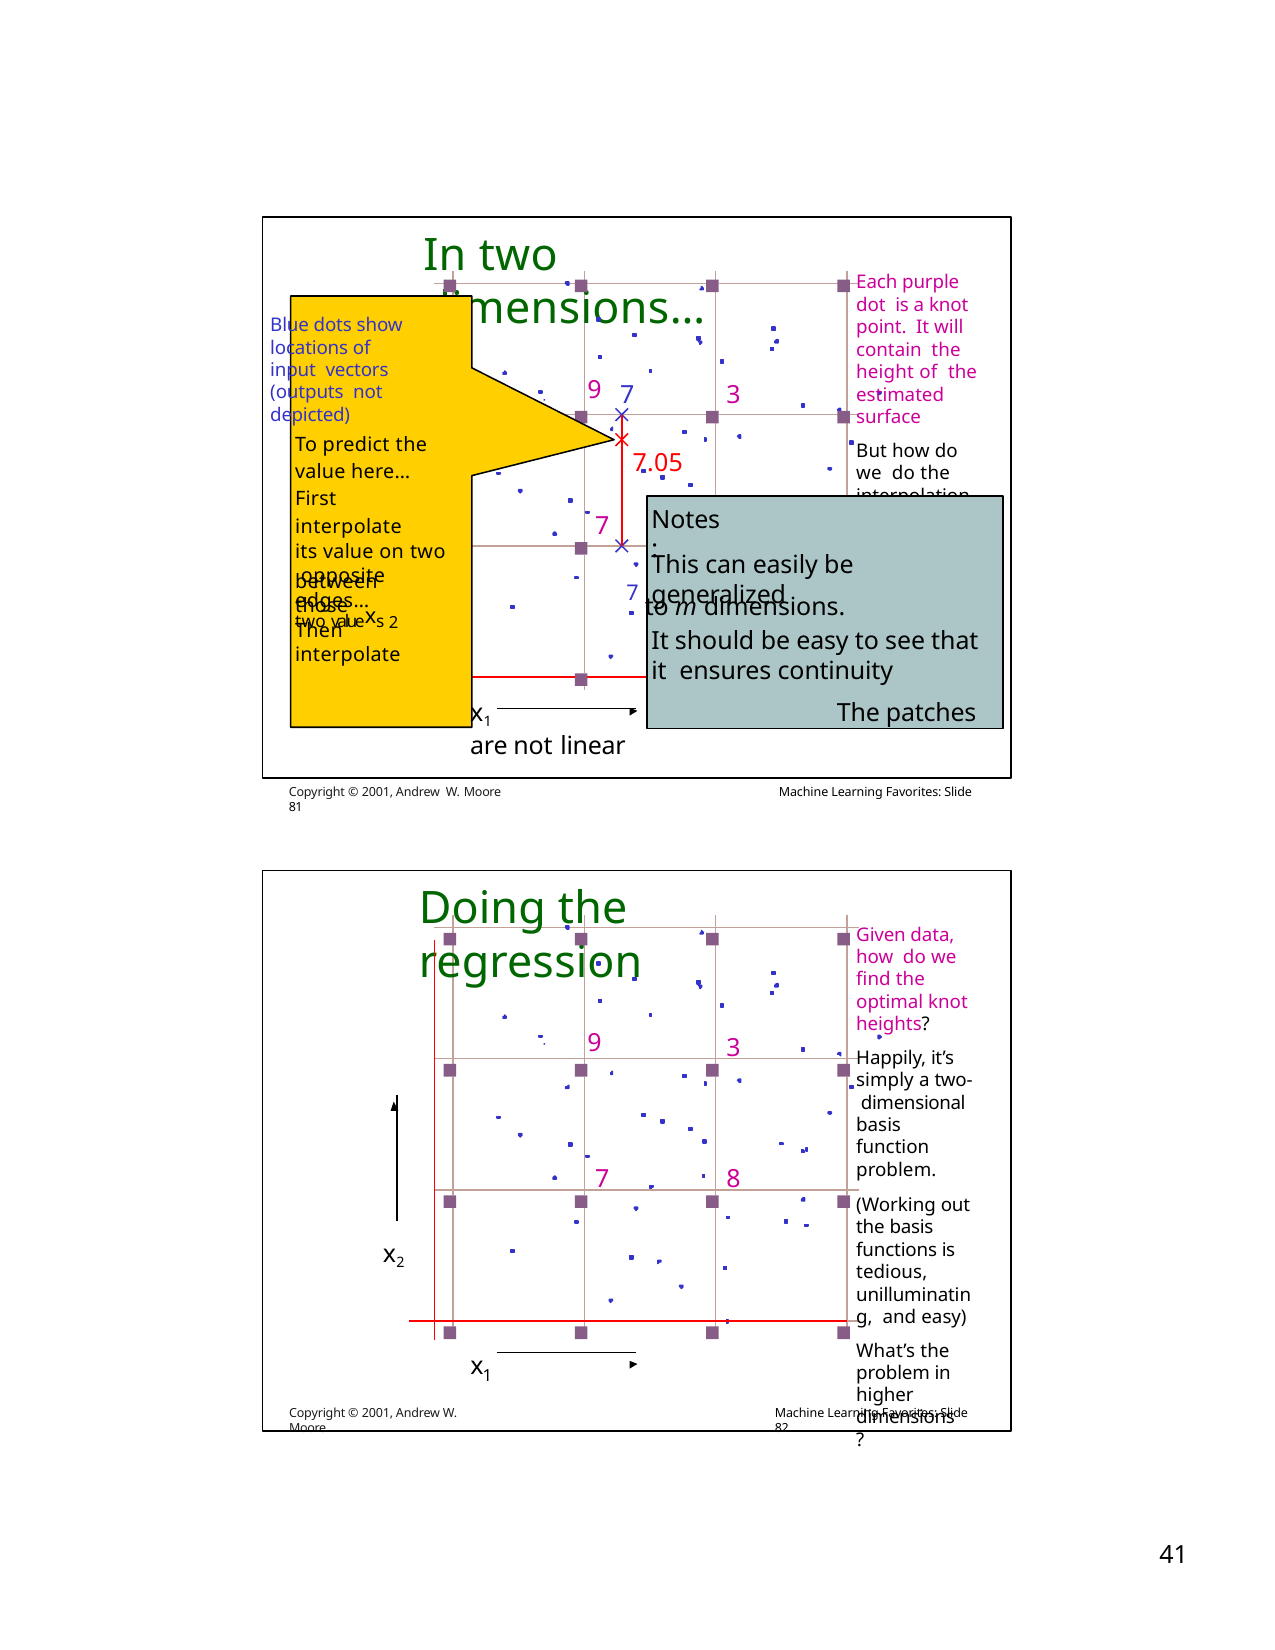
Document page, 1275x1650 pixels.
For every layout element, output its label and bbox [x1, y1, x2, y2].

text_box [262, 870, 1011, 1451]
text_box [262, 217, 1011, 815]
slide_number [1155, 1536, 1192, 1650]
